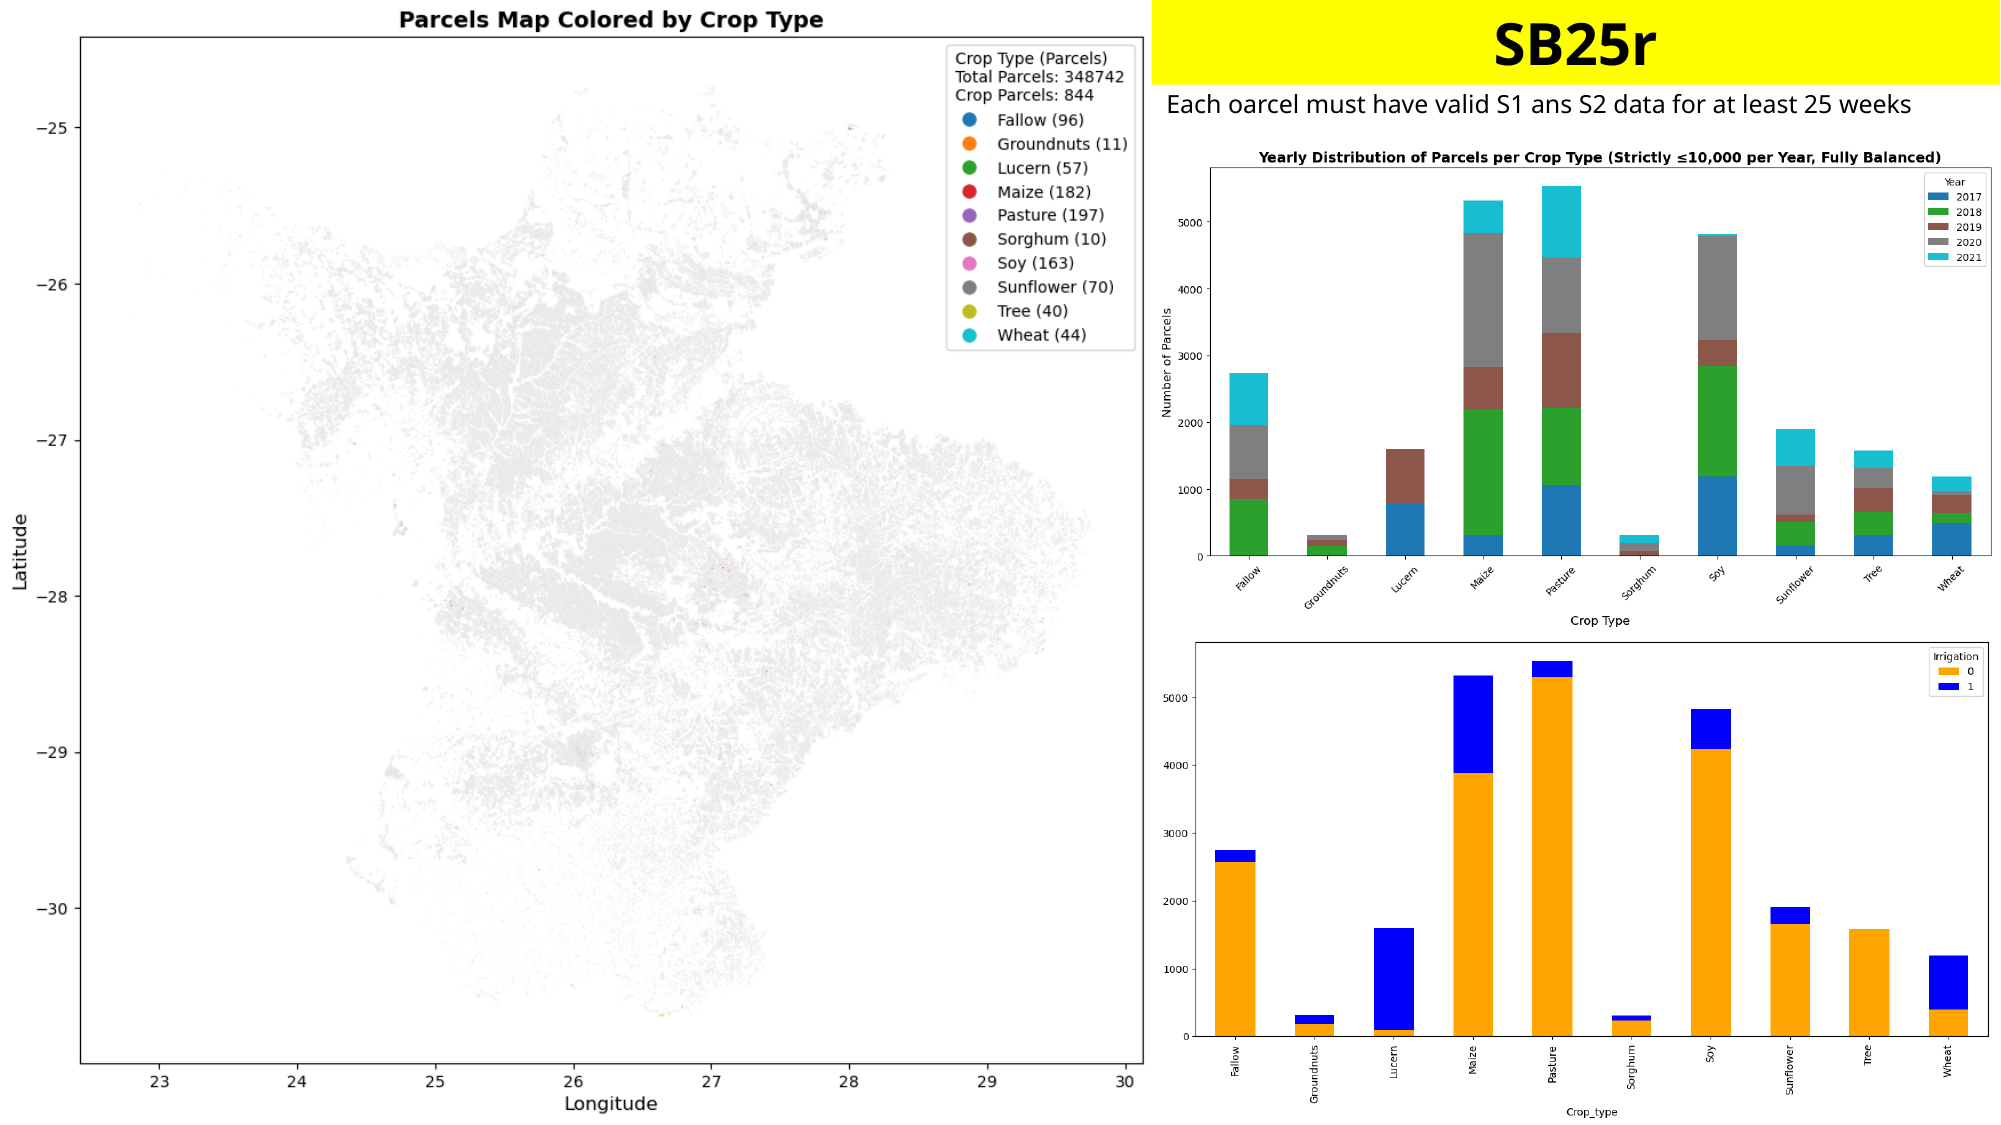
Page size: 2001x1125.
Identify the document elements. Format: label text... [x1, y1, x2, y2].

picture [1155, 144, 1998, 633]
picture [0, 0, 1154, 1125]
picture [1155, 635, 1996, 1124]
text_box SB25r [1154, 0, 2000, 80]
text_box Each oarcel must have valid S1 ans S2 data for at least 25 weeks [1154, 80, 2000, 126]
